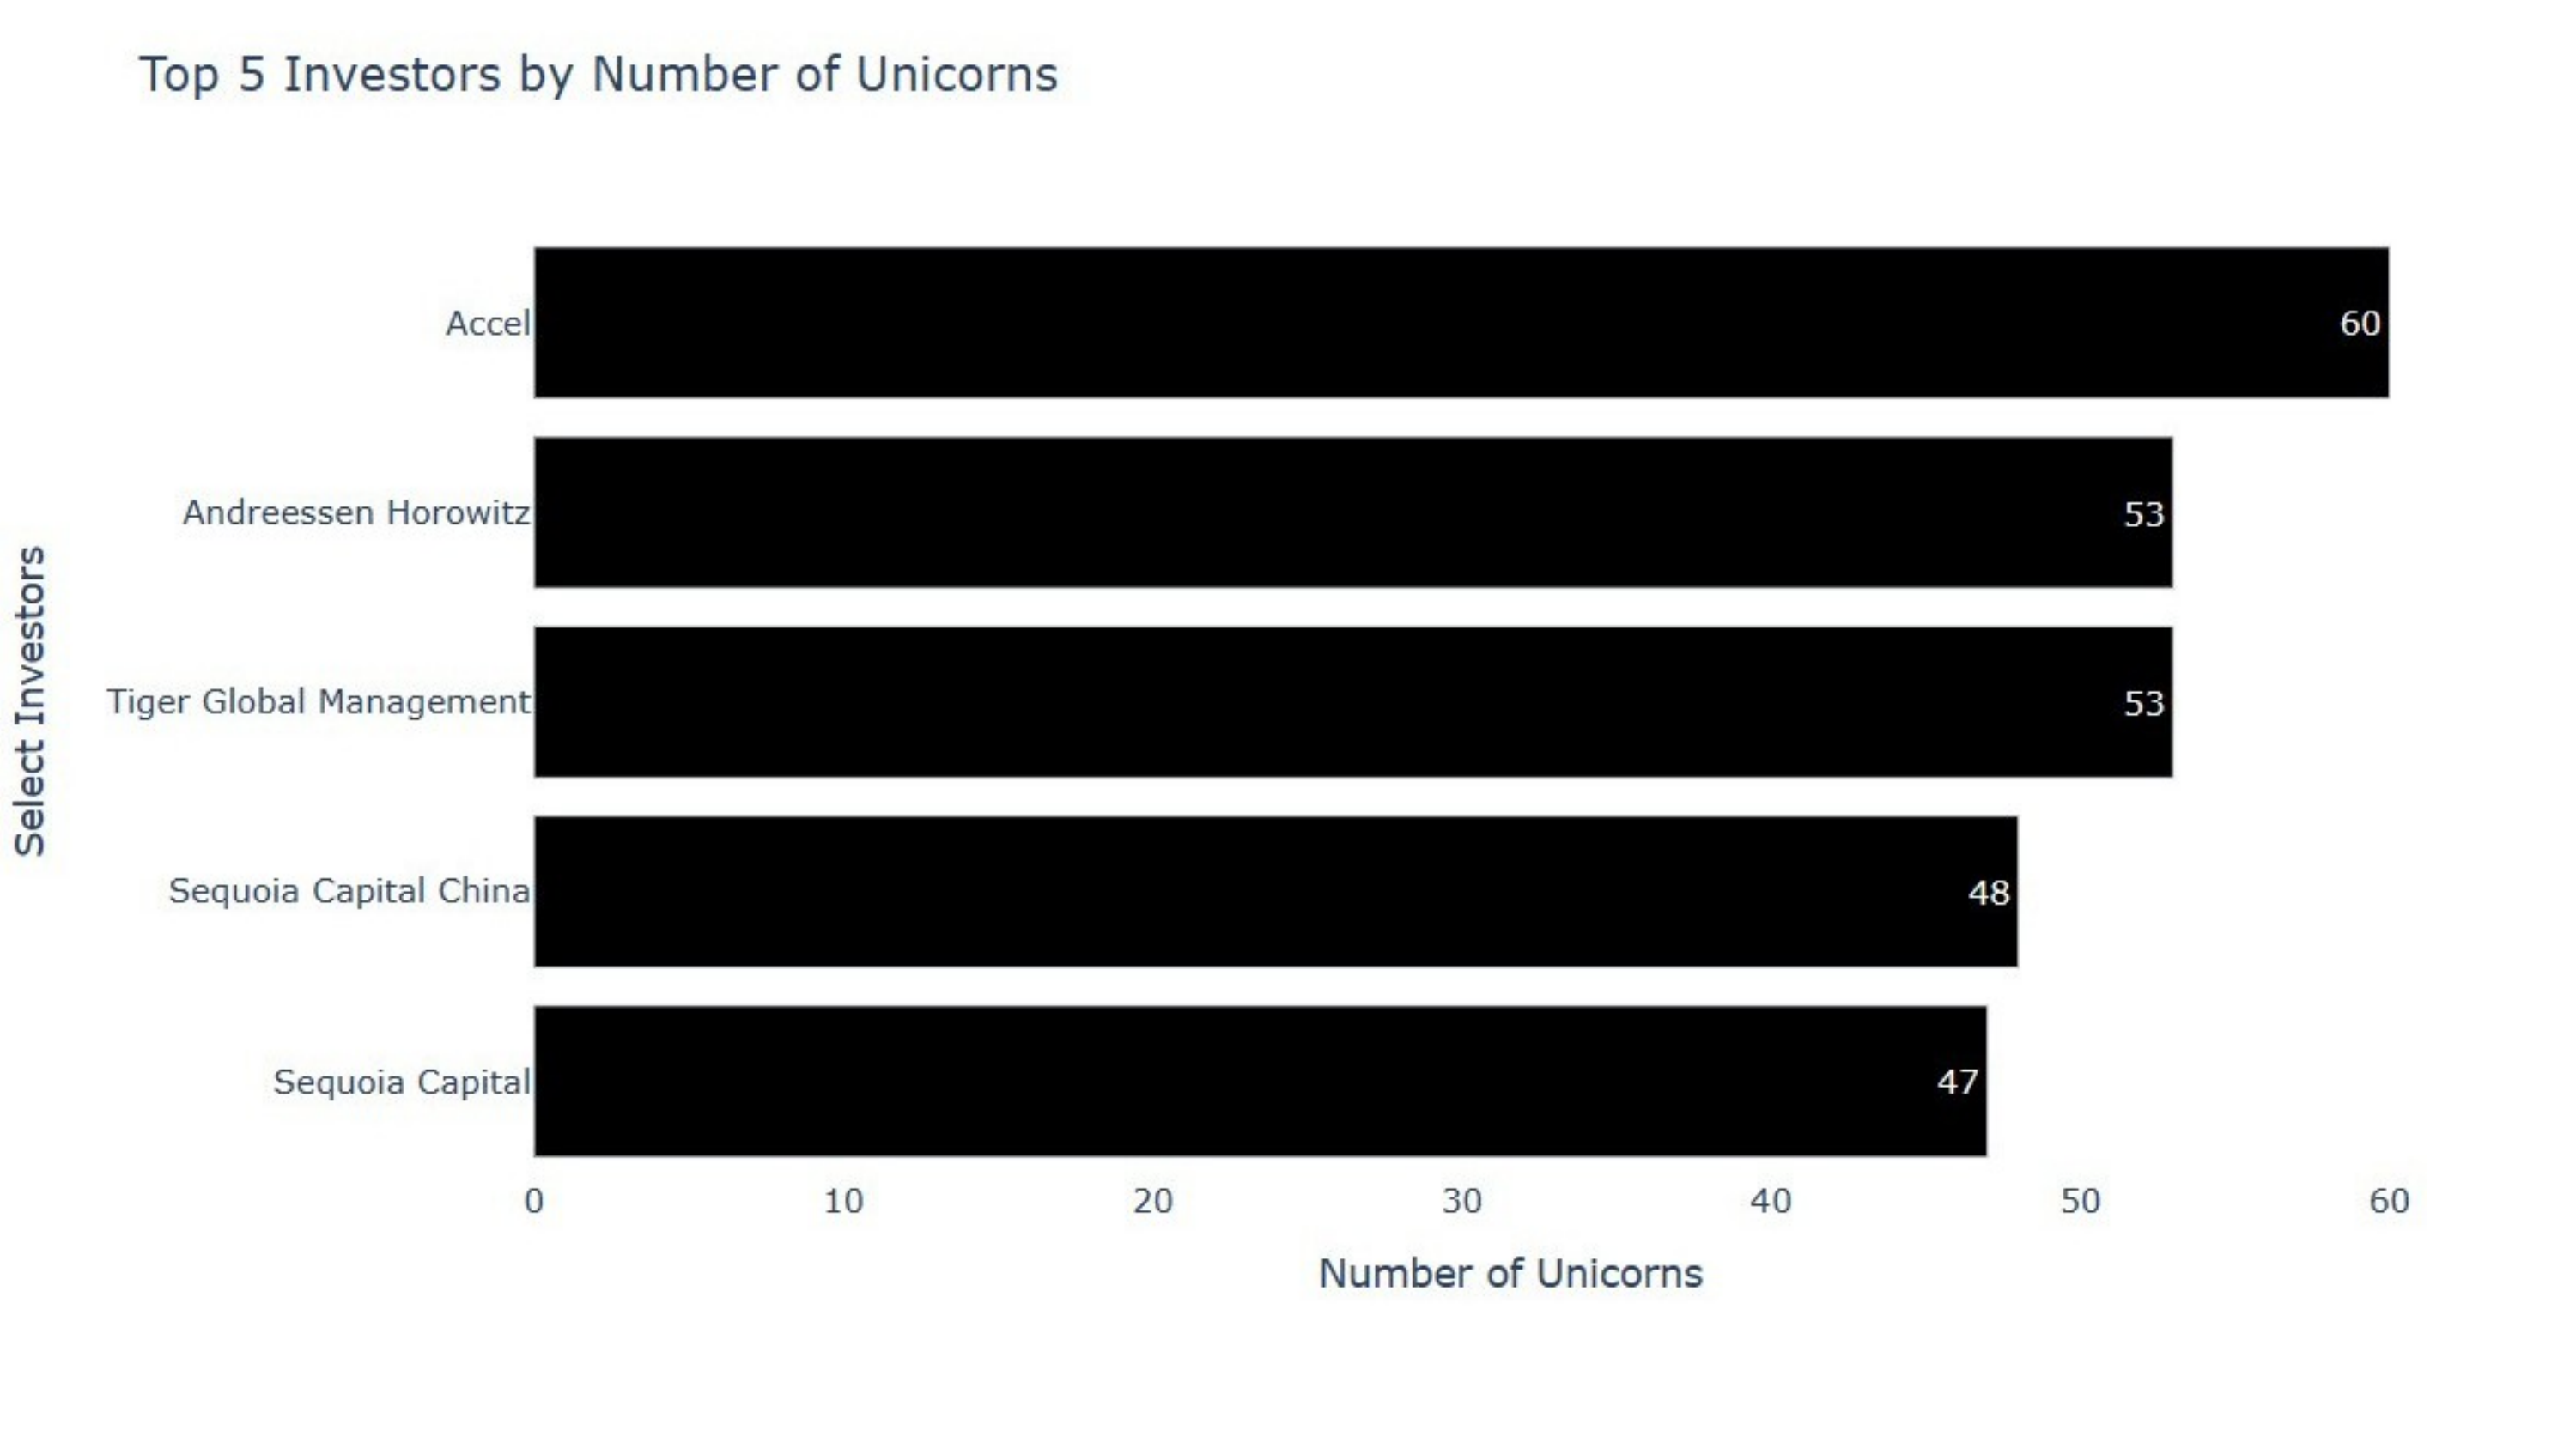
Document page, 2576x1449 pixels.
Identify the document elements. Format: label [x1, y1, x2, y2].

picture [0, 30, 2427, 1306]
